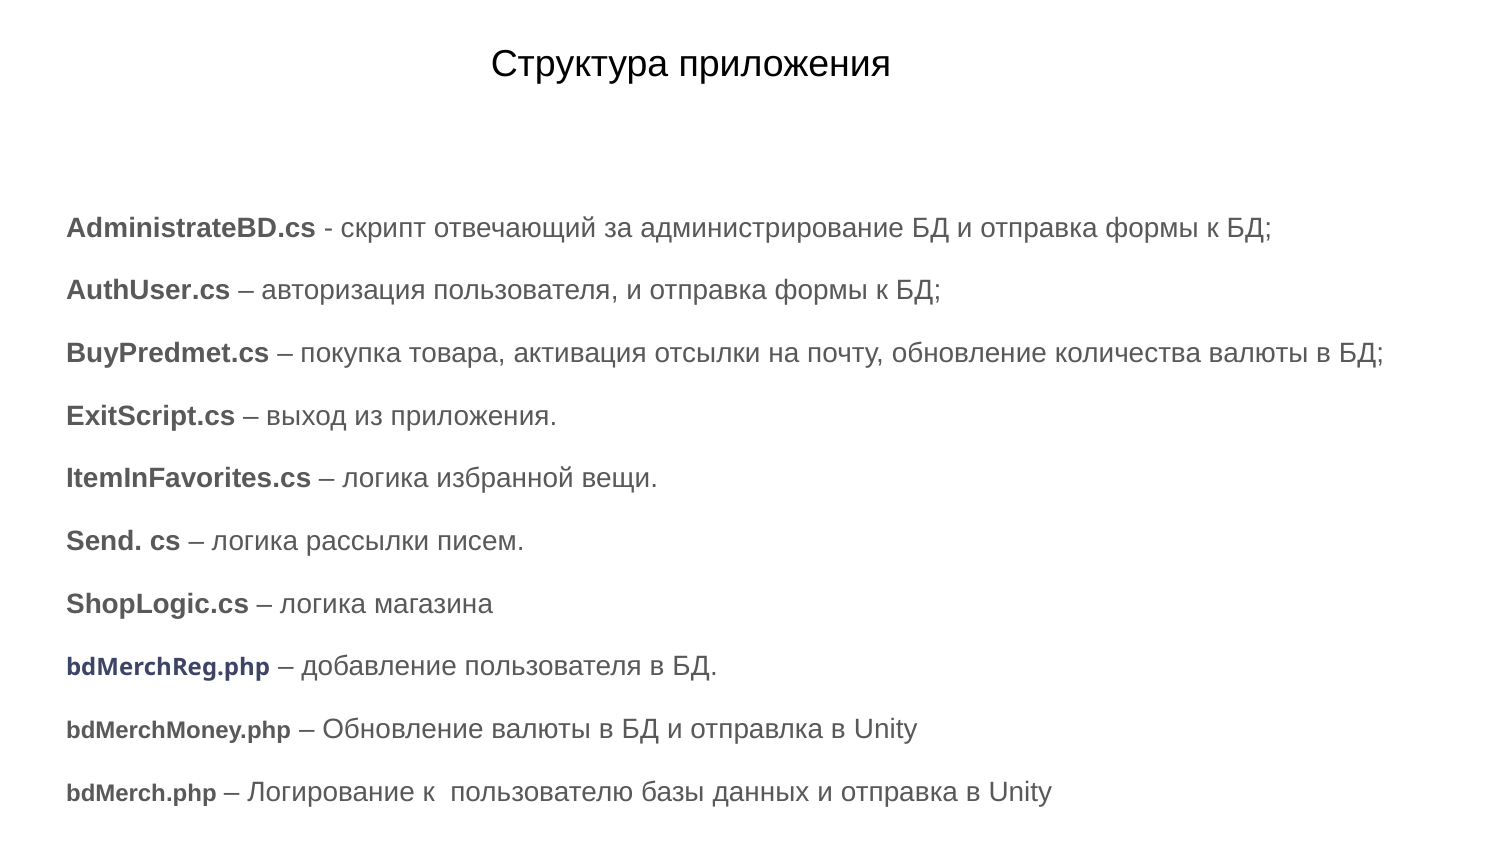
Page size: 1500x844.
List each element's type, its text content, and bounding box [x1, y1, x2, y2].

list AdministrateBD.cs - скрипт отвечающий за администрирование БД и отправка формы к БД; AuthUser.cs – авторизация пользователя, и отправка формы к БД; BuyPredmet.cs – покупка товара, активация отсылки на почту, обновление количества валюты в БД; ExitScript.cs – выход из приложения. ItemInFavorites.cs – логика избранной вещи. Send. cs – логика рассылки писем. ShopLogic.cs – логика магазина bdMerchReg.php – добавление пользователя в БД. bdMerchMoney.php – Обновление валюты в БД и отправлка в Unity bdMerch.php – Логирование к пользователю базы данных и отправка в Unity [51, 189, 1449, 830]
text_box Структура приложения [276, 24, 1106, 99]
